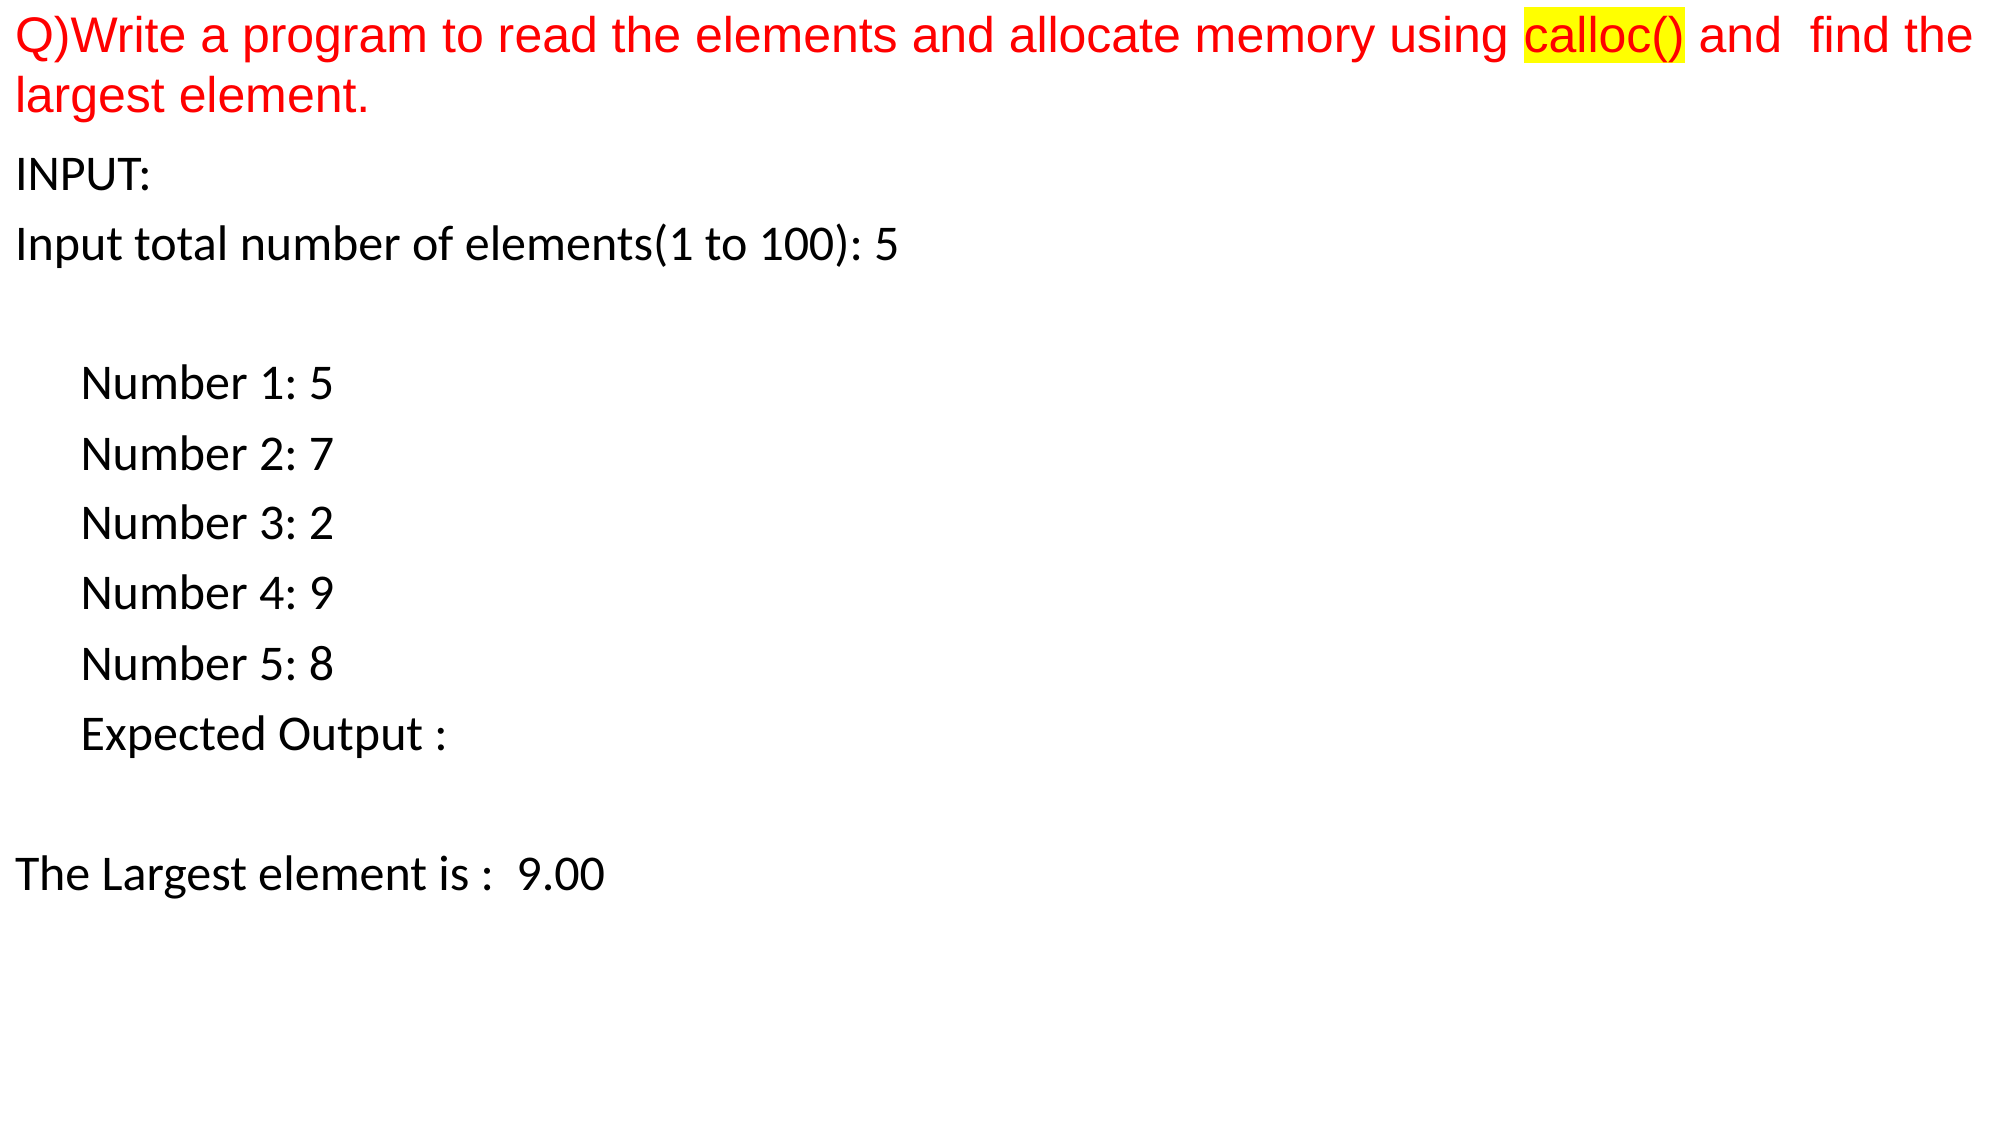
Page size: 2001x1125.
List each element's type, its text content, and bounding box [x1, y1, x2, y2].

title Q)Write a program to read the elements and allocate memory using calloc() and find the largest element. [0, 16, 2000, 109]
list INPUT: Input total number of elements(1 to 100): 5 Number 1: 5 Number 2: 7 Number 3: 2 Number 4: 9 Number 5: 8 Expected Output : The Largest element is : 9.00 [0, 132, 2000, 1125]
